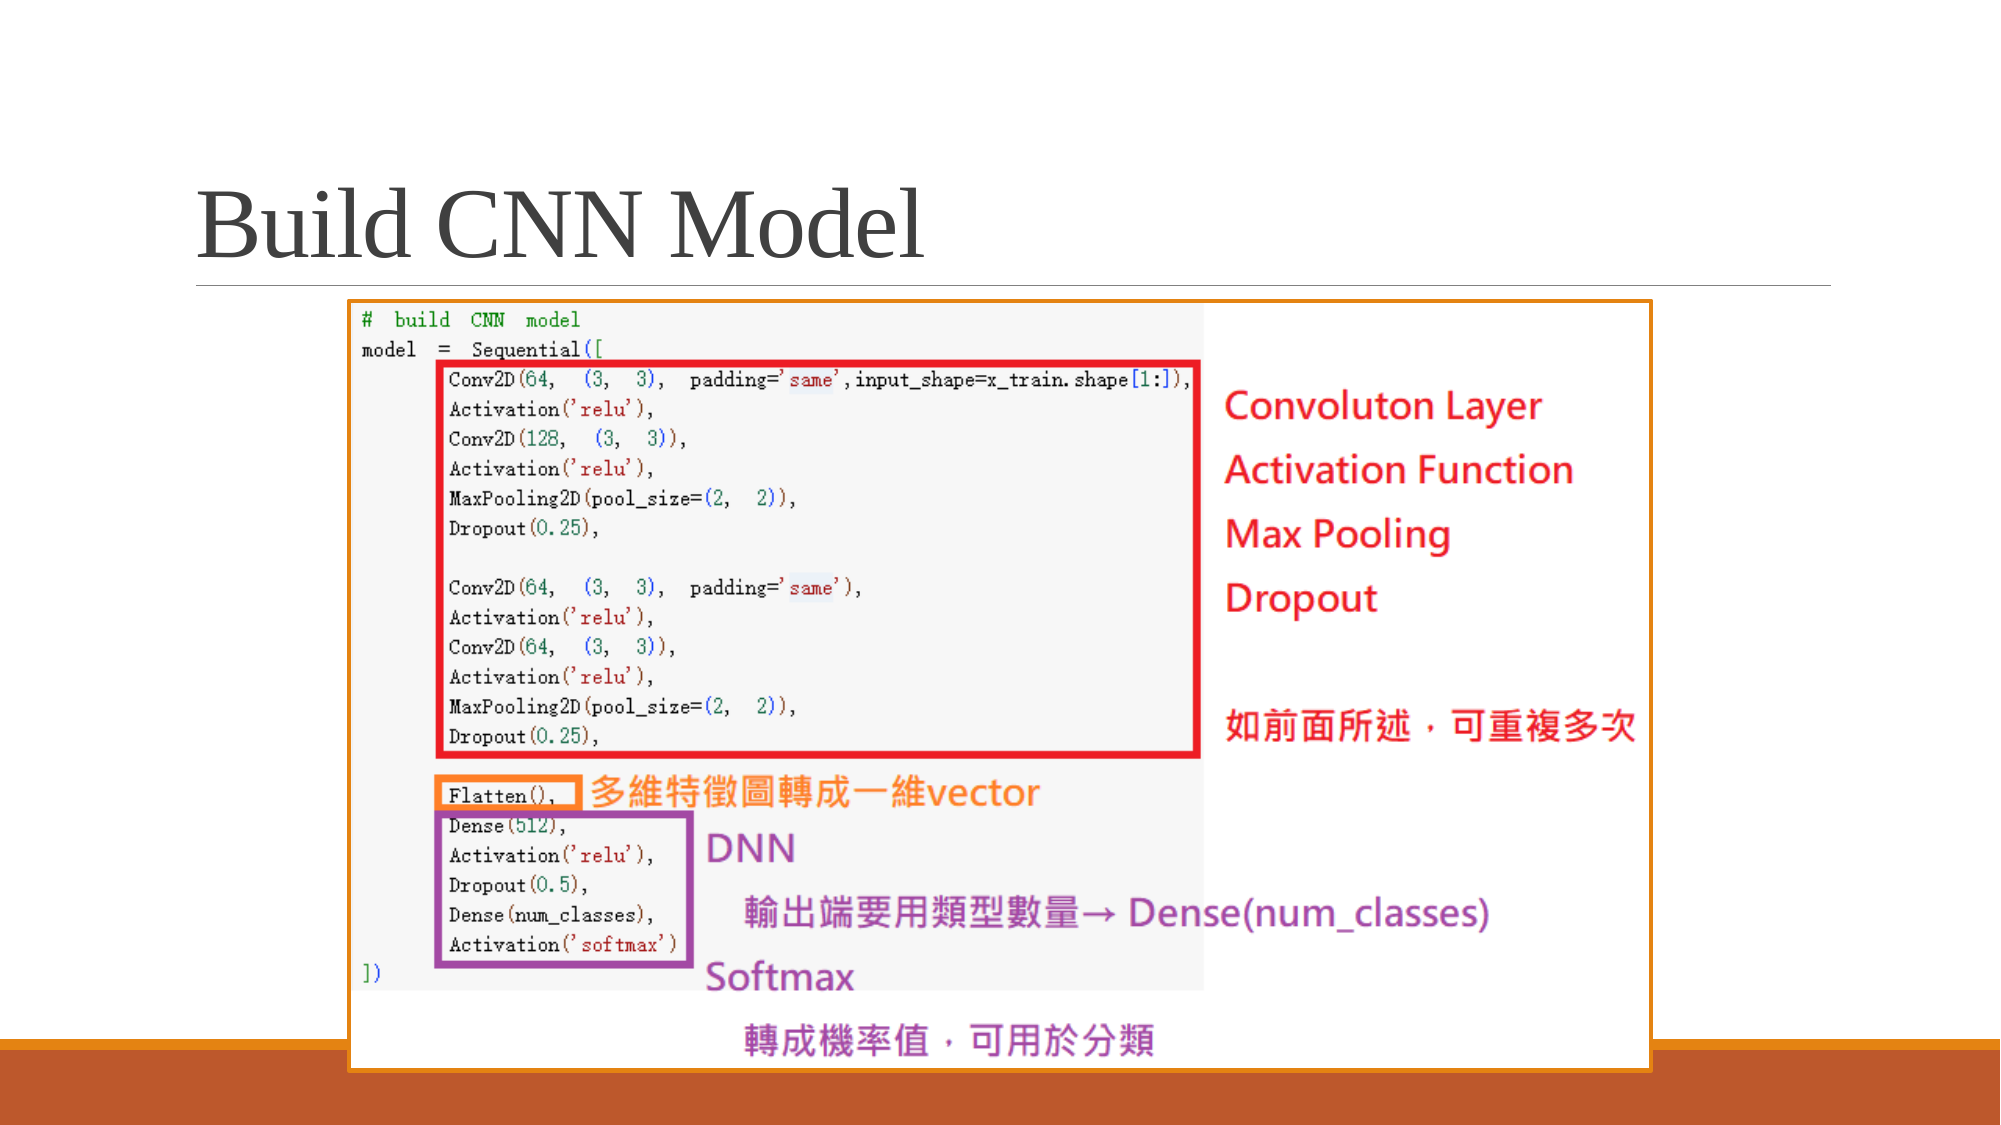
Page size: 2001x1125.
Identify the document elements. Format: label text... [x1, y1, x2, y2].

title Build CNN Model [180, 47, 1830, 285]
picture [350, 302, 1650, 1069]
